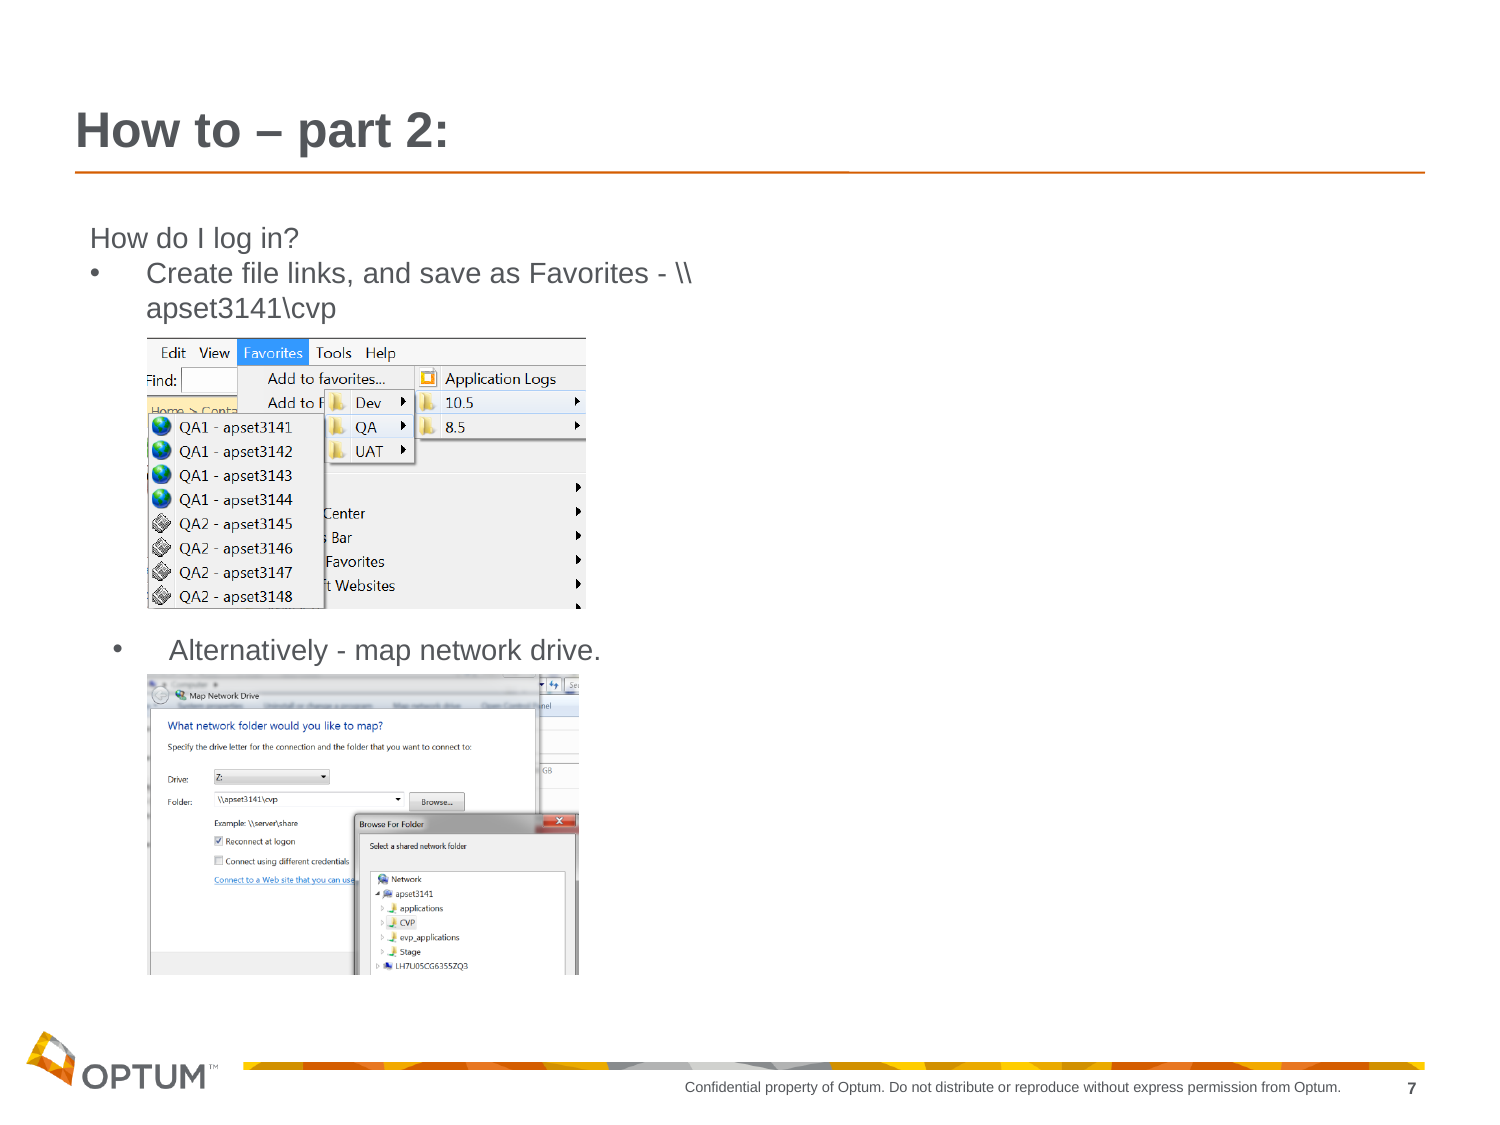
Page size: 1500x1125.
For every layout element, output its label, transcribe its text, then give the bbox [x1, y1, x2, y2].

picture [24, 1029, 220, 1091]
picture [147, 674, 579, 976]
picture [243, 1062, 1425, 1070]
picture [147, 336, 586, 610]
text_box Alternatively - map network drive. [97, 623, 848, 834]
text_box How do I log in? Create file links, and save as Favorites - \\apset3141\cvp [74, 212, 825, 493]
title How to – part 2: [75, 31, 1425, 158]
